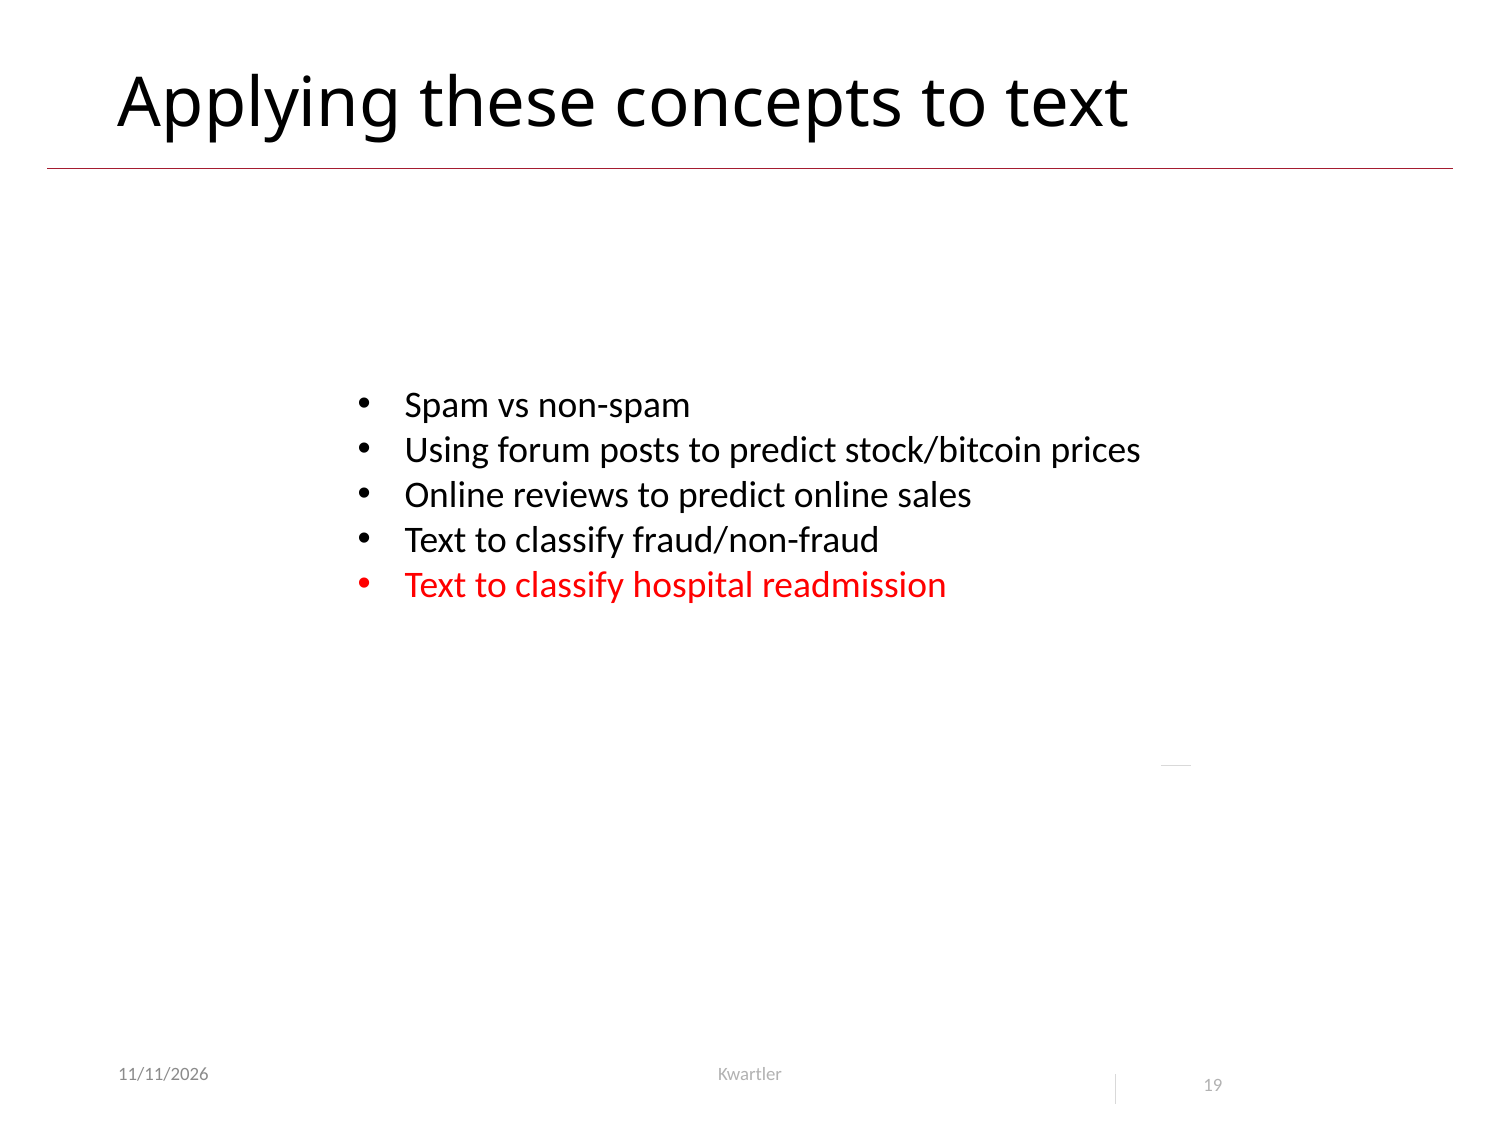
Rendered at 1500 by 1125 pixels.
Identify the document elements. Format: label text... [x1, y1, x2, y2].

footer Kwartler [496, 1042, 1004, 1103]
title Applying these concepts to text [103, 59, 1397, 157]
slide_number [103, 1042, 441, 1103]
text_box Spam vs non-spam Using forum posts to predict stock/bitcoin prices Online reviews to predict online sales Text to classify fraud/non-fraud Text to classify hospital readmission [342, 372, 1157, 613]
slide_number 19 [1188, 1042, 1330, 1103]
